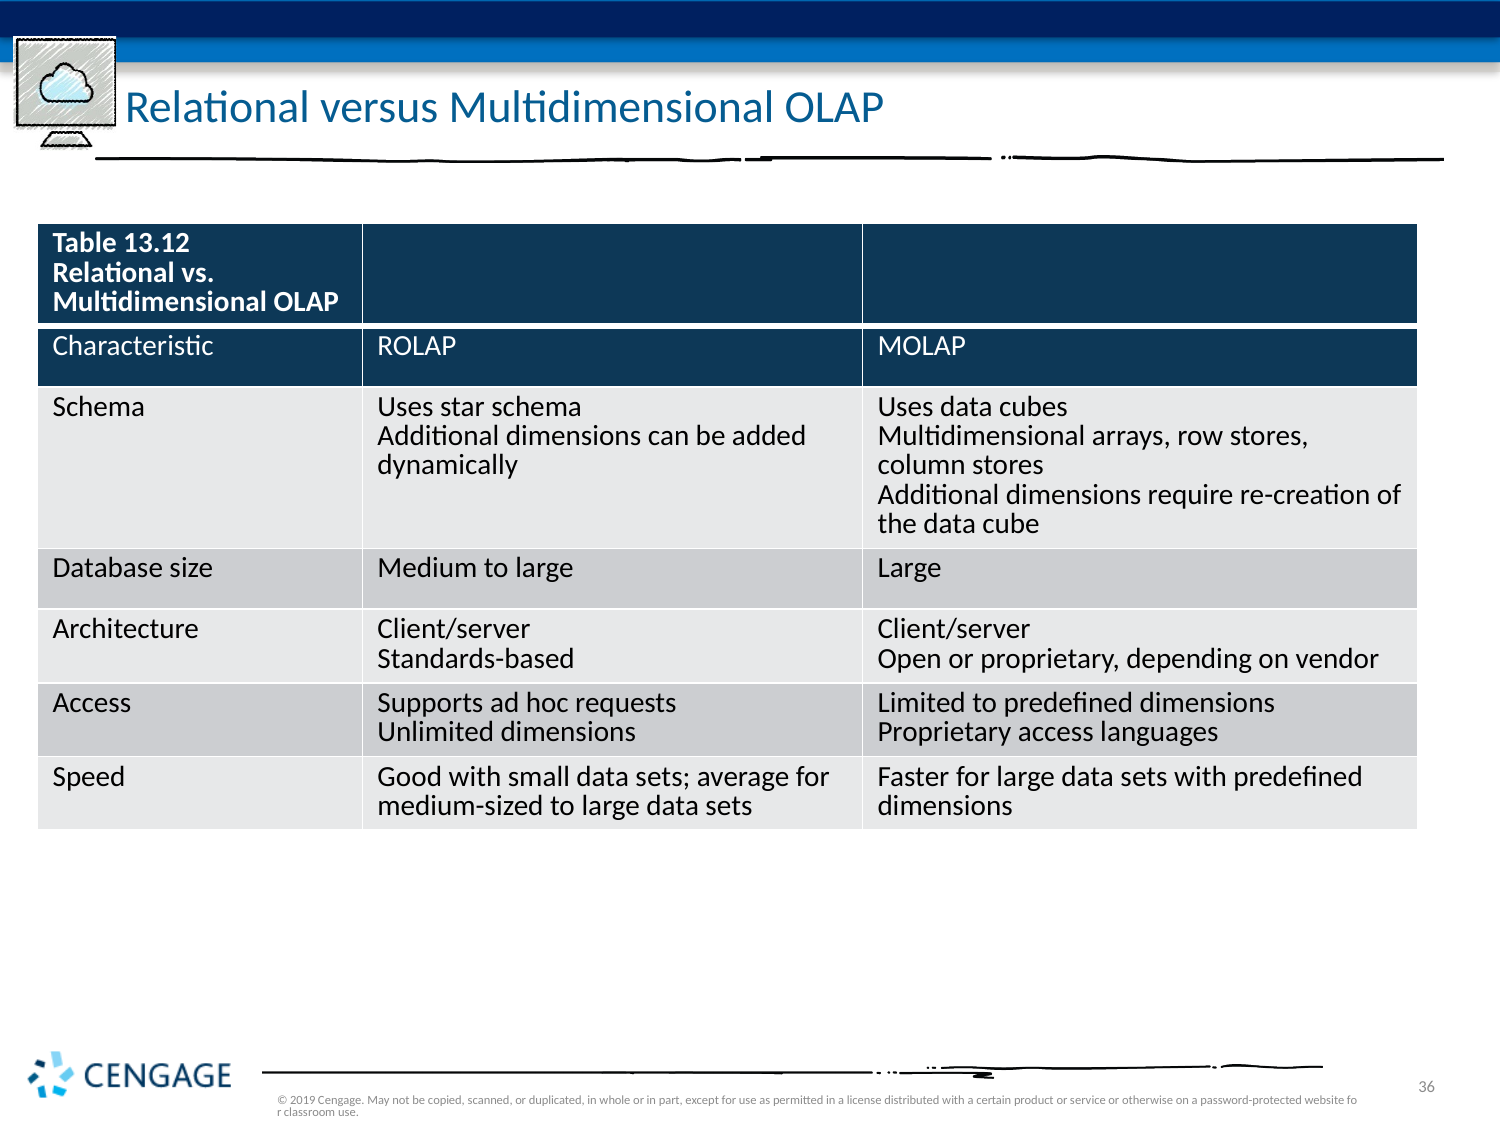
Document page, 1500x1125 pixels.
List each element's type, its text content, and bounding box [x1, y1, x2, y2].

table_cell Large [863, 549, 1417, 608]
picture [95, 155, 1444, 163]
table_cell Characteristic [38, 329, 362, 386]
table_cell Schema [38, 388, 362, 548]
picture [13, 36, 117, 151]
table_cell Database size [38, 549, 362, 608]
table_cell Client/server Standards-based [363, 610, 862, 682]
table_header [863, 224, 1417, 323]
table_cell MOLAP [863, 329, 1417, 386]
table_header [363, 224, 862, 323]
table_cell Speed [38, 757, 362, 829]
table_cell Medium to large [363, 549, 862, 608]
table_cell ROLAP [363, 329, 862, 386]
table_cell Faster for large data sets with predefined dimensions [863, 757, 1417, 829]
table_cell Architecture [38, 610, 362, 682]
table_cell Good with small data sets; average for medium-sized to large data sets [363, 757, 862, 829]
table_header Table 13.12 Relational vs. Multidimensional OLAP [38, 224, 362, 323]
table_cell Access [38, 684, 362, 756]
table_cell Supports ad hoc requests Unlimited dimensions [363, 684, 862, 756]
table_cell Limited to predefined dimensions Proprietary access languages [863, 684, 1417, 756]
table_cell Uses star schema Additional dimensions can be added dynamically [363, 388, 862, 548]
title Relational versus Multidimensional OLAP [125, 84, 1442, 132]
footer © 2019 Cengage. May not be copied, scanned, or duplicated, in whole or in part, except for use as permitted in a license distributed with a certain product or service or otherwise on a password-protected website for classroom use. [262, 1079, 1375, 1120]
table_cell Uses data cubes Multidimensional arrays, row stores, column stores Additional dimensions require re-creation of the data cube [863, 388, 1417, 548]
picture [262, 1064, 1323, 1079]
picture [7, 1037, 244, 1111]
table_cell Client/server Open or proprietary, depending on vendor [863, 610, 1417, 682]
